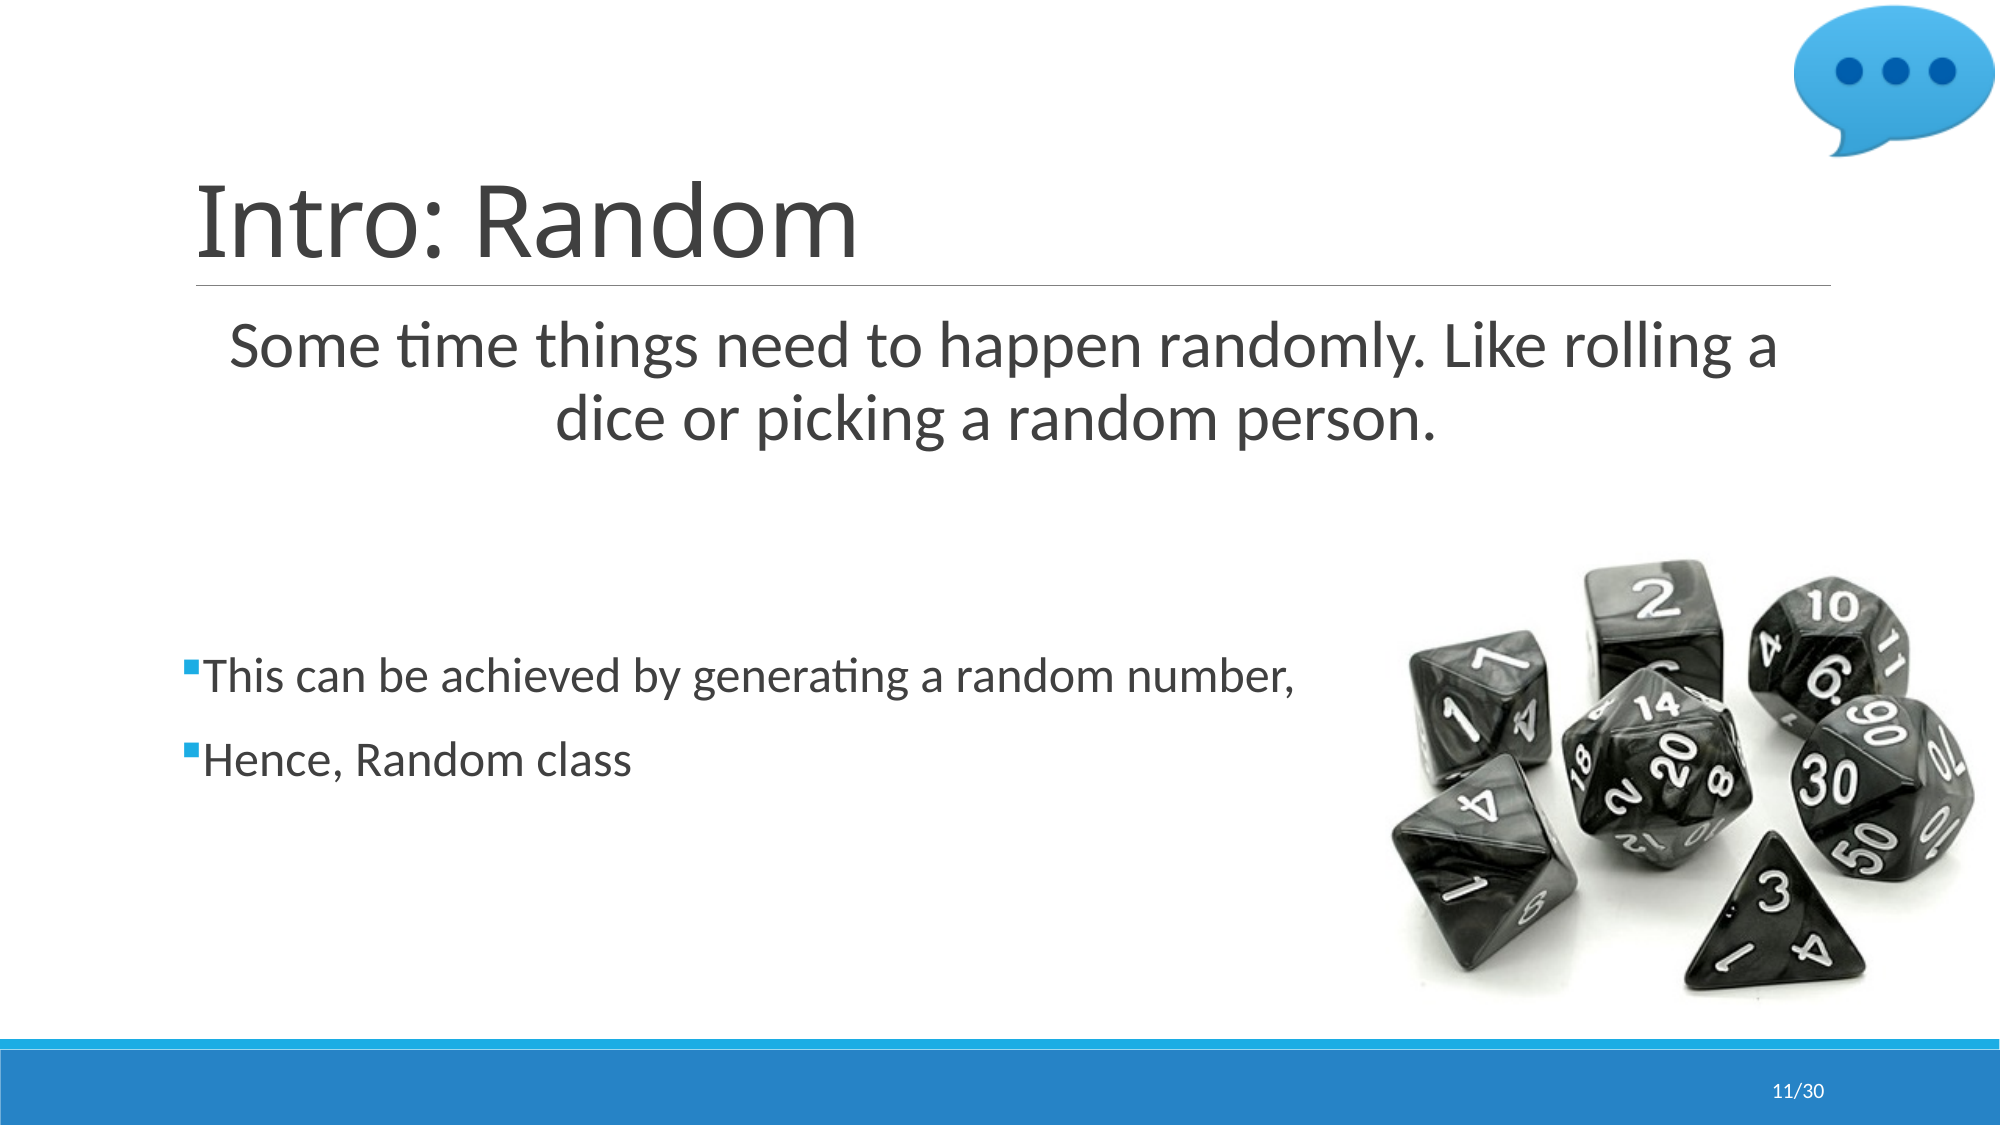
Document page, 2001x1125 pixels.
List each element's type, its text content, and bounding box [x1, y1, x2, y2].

title Intro: Random [180, 47, 1830, 285]
list Some time things need to happen randomly. Like rolling a dice or picking a random person. This can be achieved by generating a random number, Hence, Random class [180, 302, 1830, 963]
picture [1360, 527, 2000, 1012]
picture [1794, 0, 1996, 182]
slide_number 11/30 [1624, 1059, 1840, 1120]
